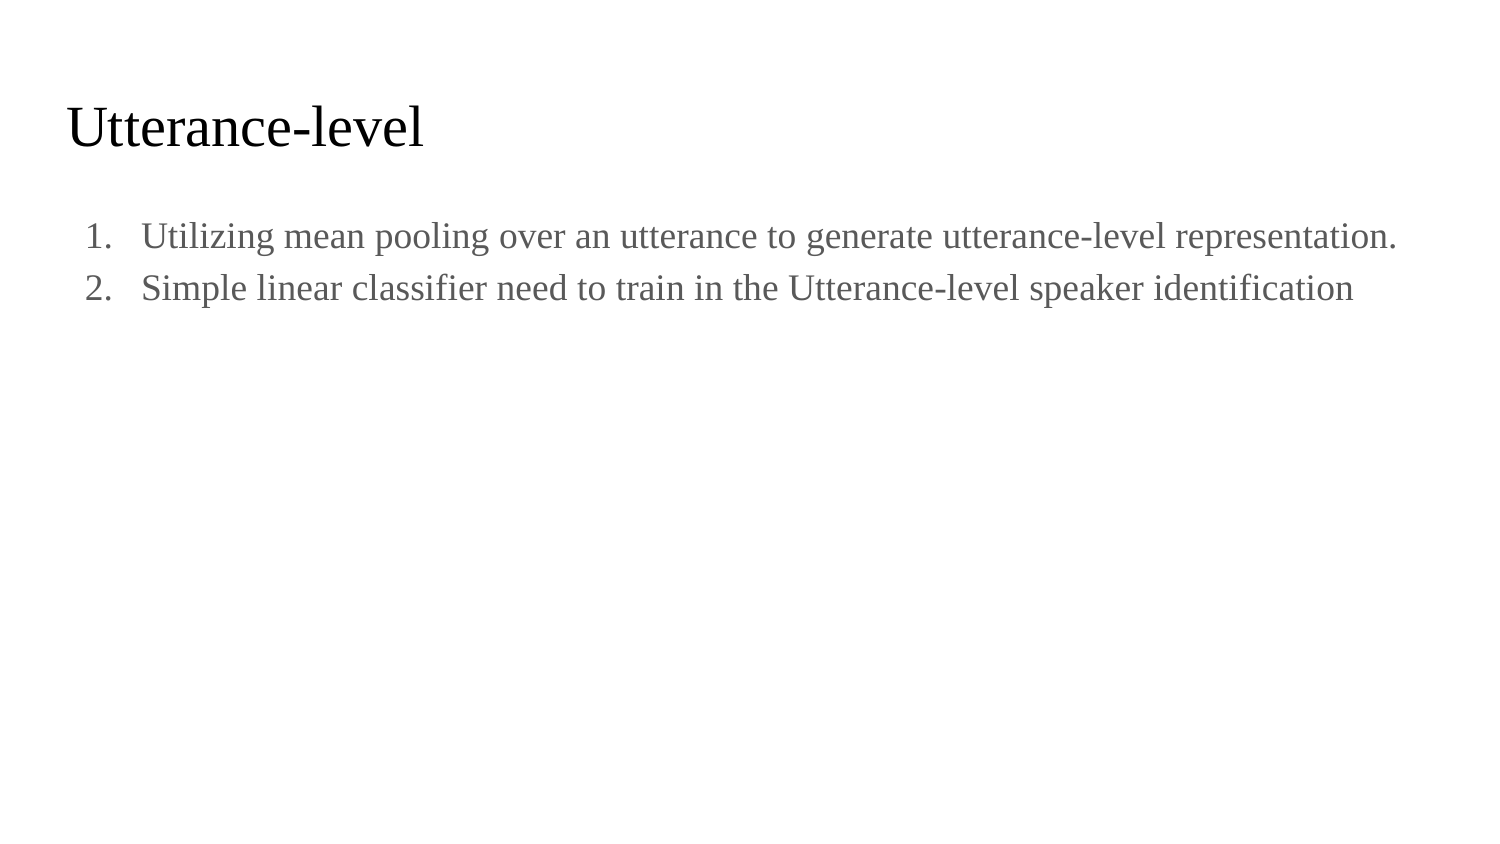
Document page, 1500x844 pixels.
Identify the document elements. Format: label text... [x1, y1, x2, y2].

title Utterance-level [51, 72, 1449, 167]
list Utilizing mean pooling over an utterance to generate utterance-level representation. Simple linear classifier need to train in the Utterance-level speaker identification [51, 189, 1449, 750]
